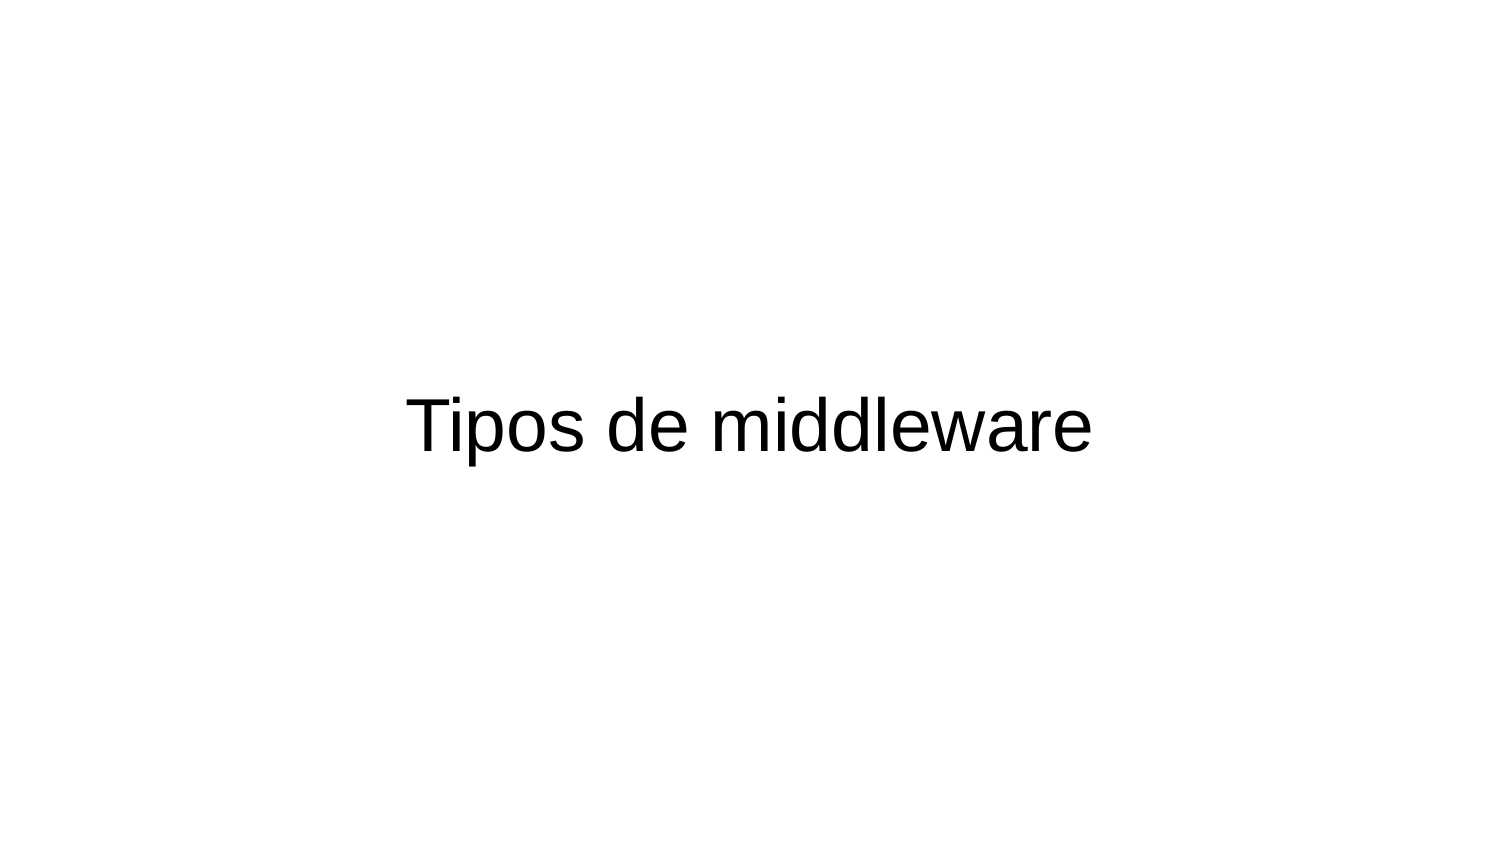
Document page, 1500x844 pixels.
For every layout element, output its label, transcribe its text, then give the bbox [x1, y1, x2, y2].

title Tipos de middleware [51, 352, 1449, 491]
